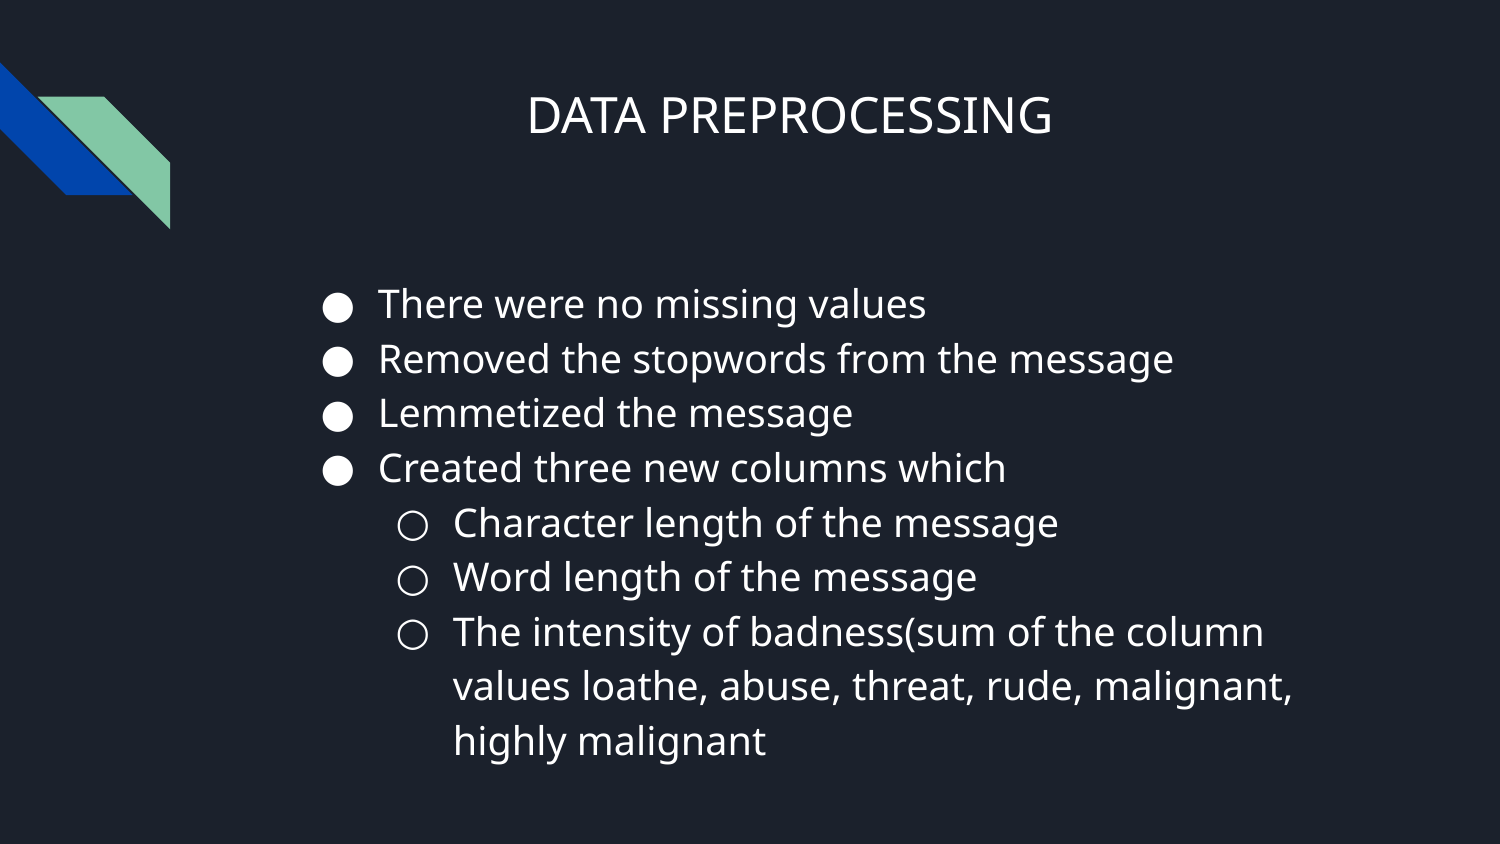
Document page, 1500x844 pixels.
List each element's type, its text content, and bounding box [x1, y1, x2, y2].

list There were no missing values Removed the stopwords from the message Lemmetized the message Created three new columns which Character length of the message Word length of the message The intensity of badness(sum of the column values loathe, abuse, threat, rude, malignant, highly malignant [212, 257, 1368, 735]
title DATA PREPROCESSING [212, 64, 1368, 215]
